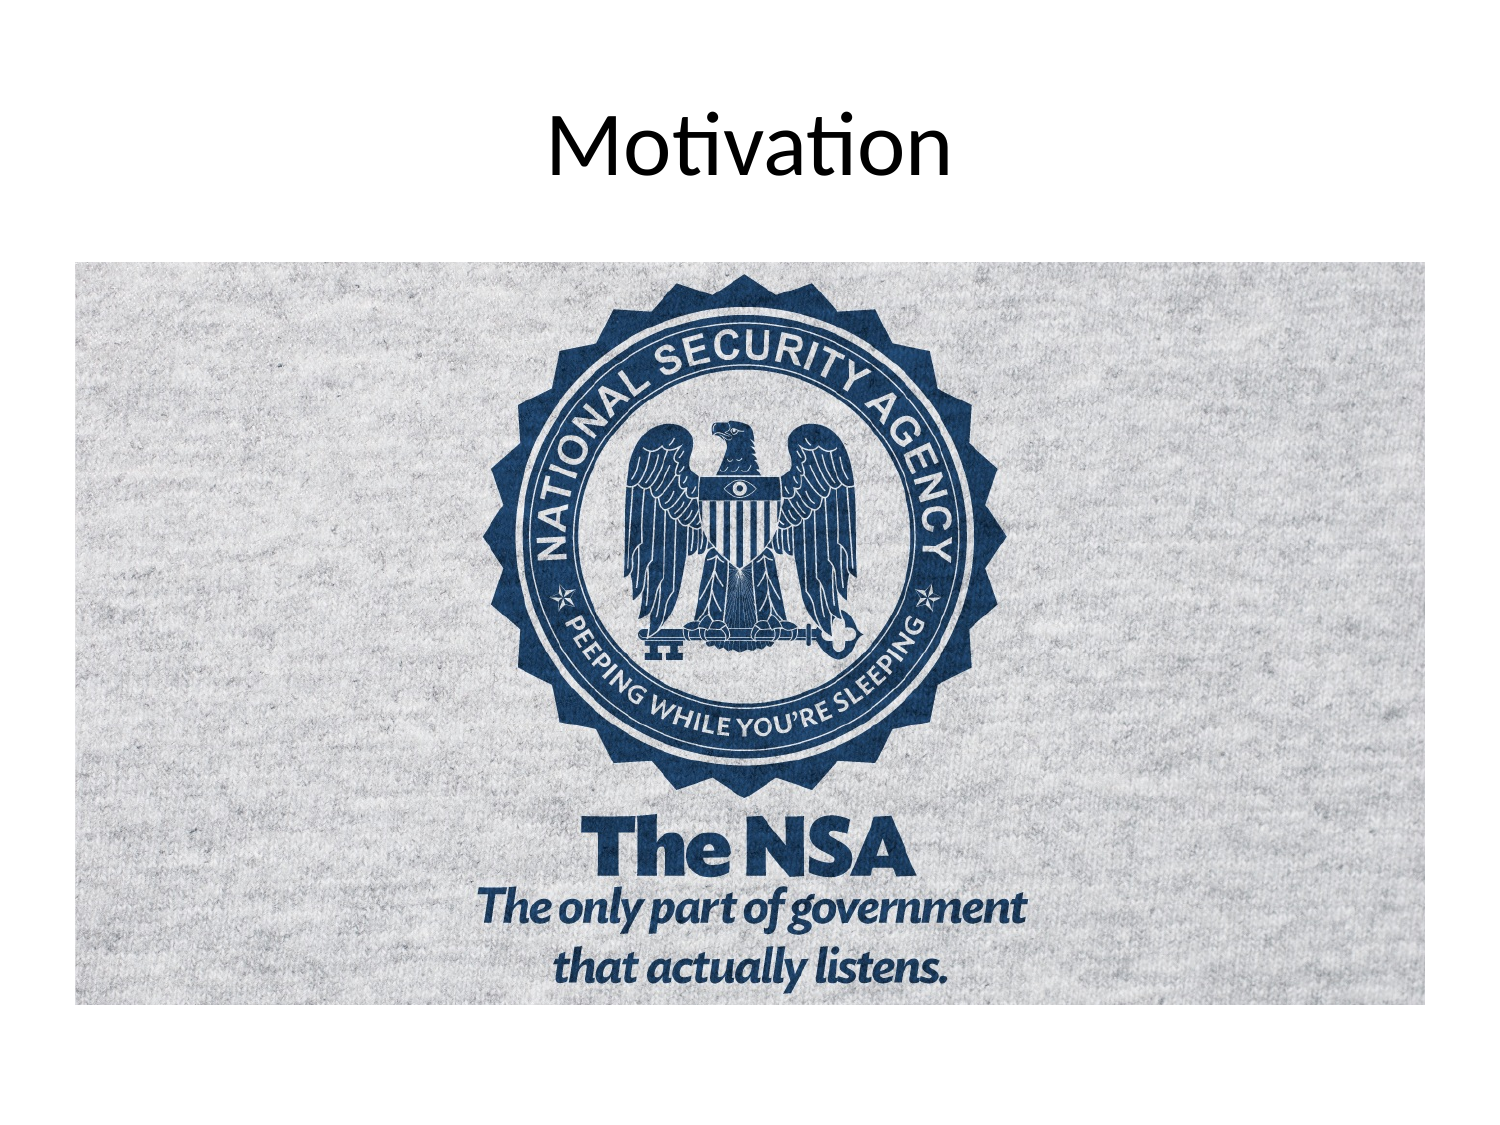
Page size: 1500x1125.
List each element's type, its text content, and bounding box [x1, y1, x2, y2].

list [74, 262, 1426, 1006]
title Motivation [75, 45, 1425, 233]
